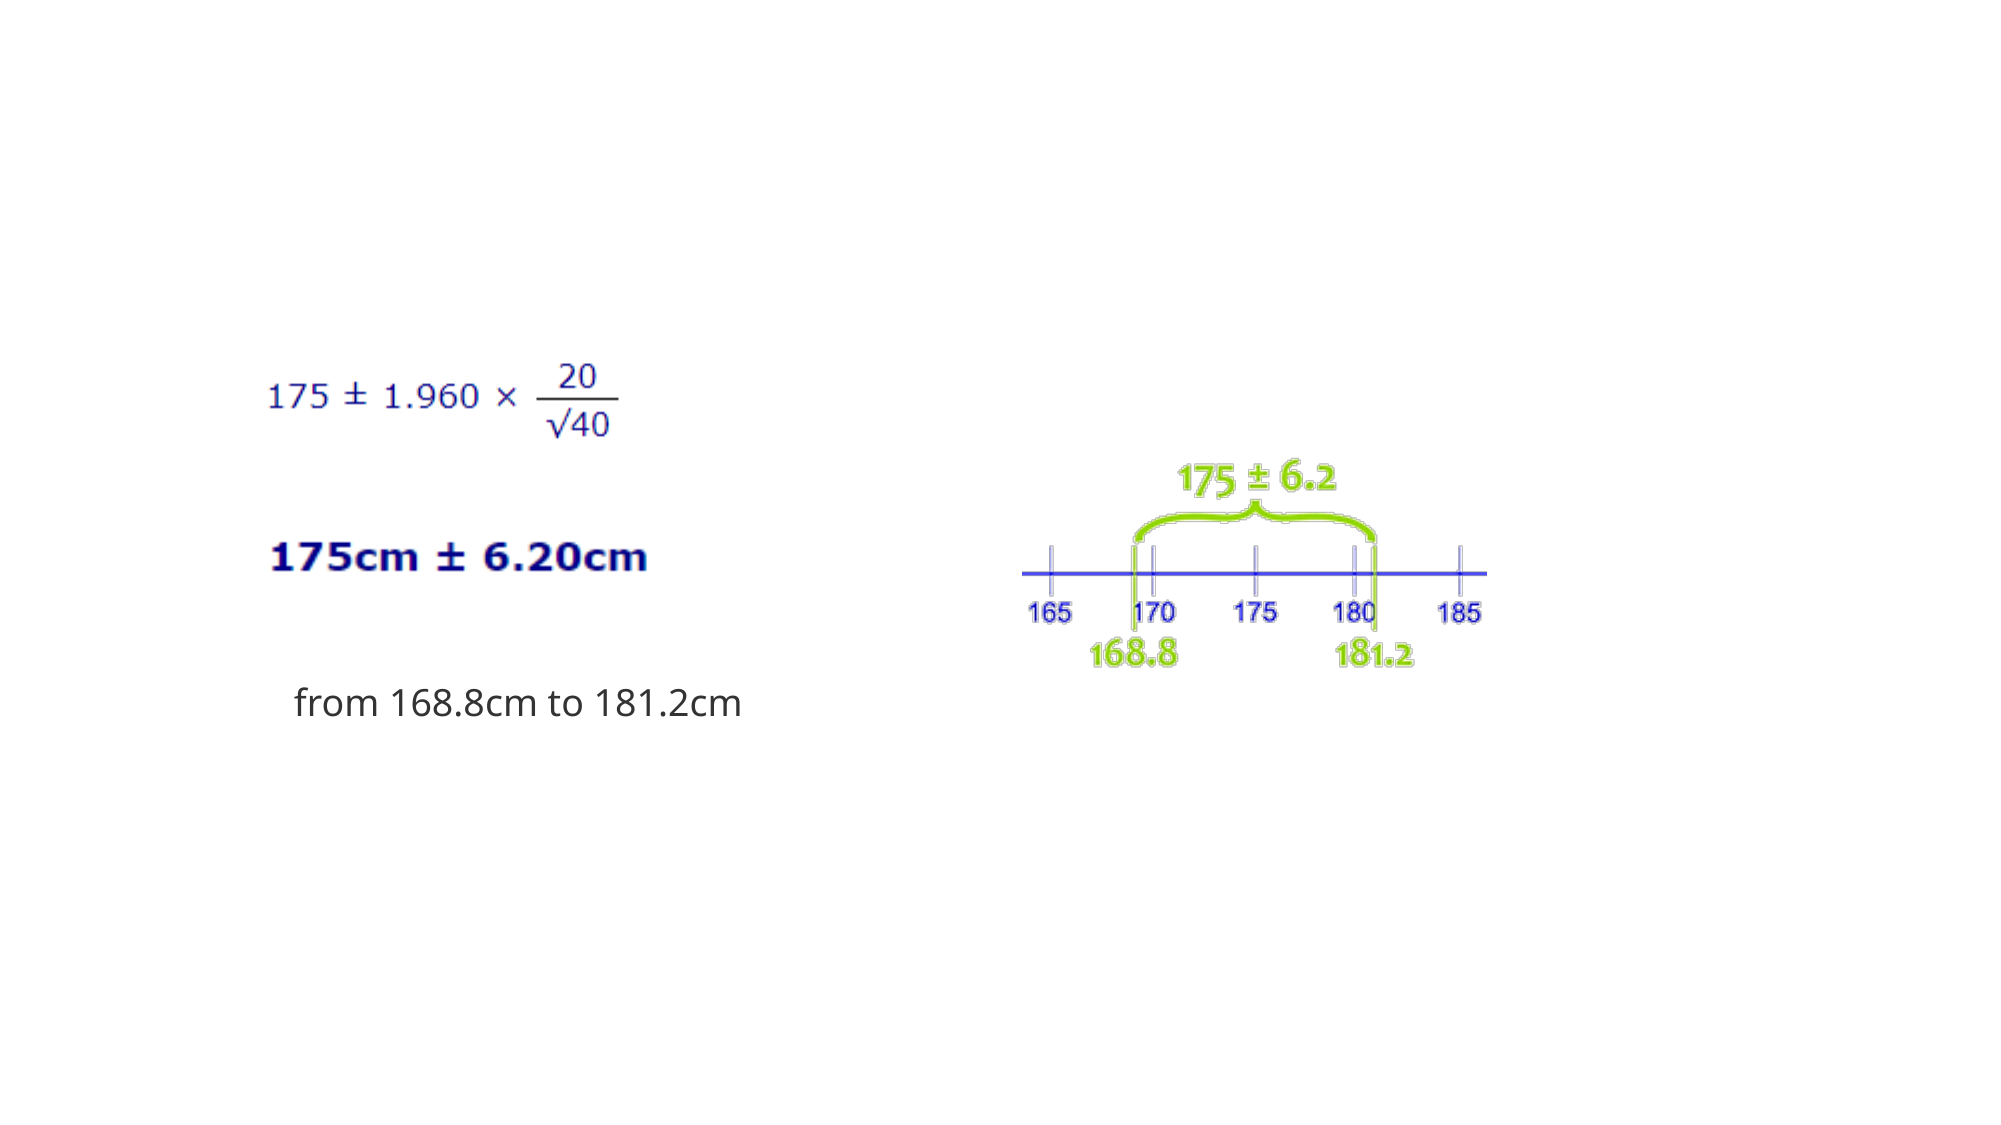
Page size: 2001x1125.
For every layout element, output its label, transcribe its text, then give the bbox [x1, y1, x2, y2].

text_box from 168.8cm to 181.2cm [279, 671, 758, 732]
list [185, 314, 707, 499]
picture [1022, 455, 1487, 673]
picture [228, 498, 692, 607]
